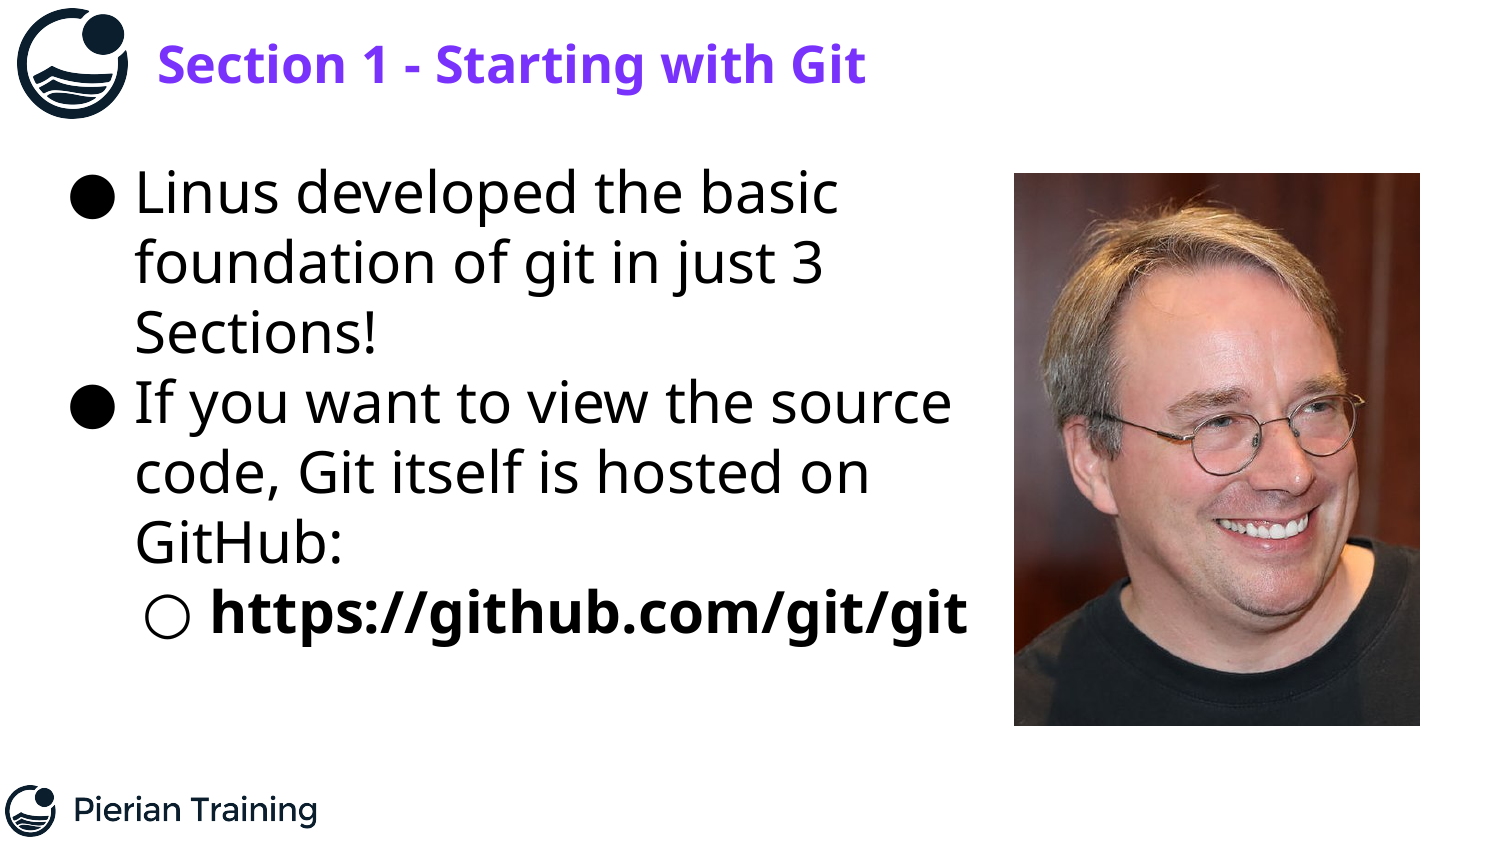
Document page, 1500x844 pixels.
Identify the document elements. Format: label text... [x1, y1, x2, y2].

picture [4, 785, 318, 837]
picture [1014, 172, 1420, 726]
picture [16, 8, 128, 120]
text_box Section 1 - Starting with Git [142, 16, 1432, 110]
text_box Linus developed the basic foundation of git in just 3 Sections! If you want to view the source code, Git itself is hosted on GitHub: https://github.com/git/git [44, 140, 1015, 661]
